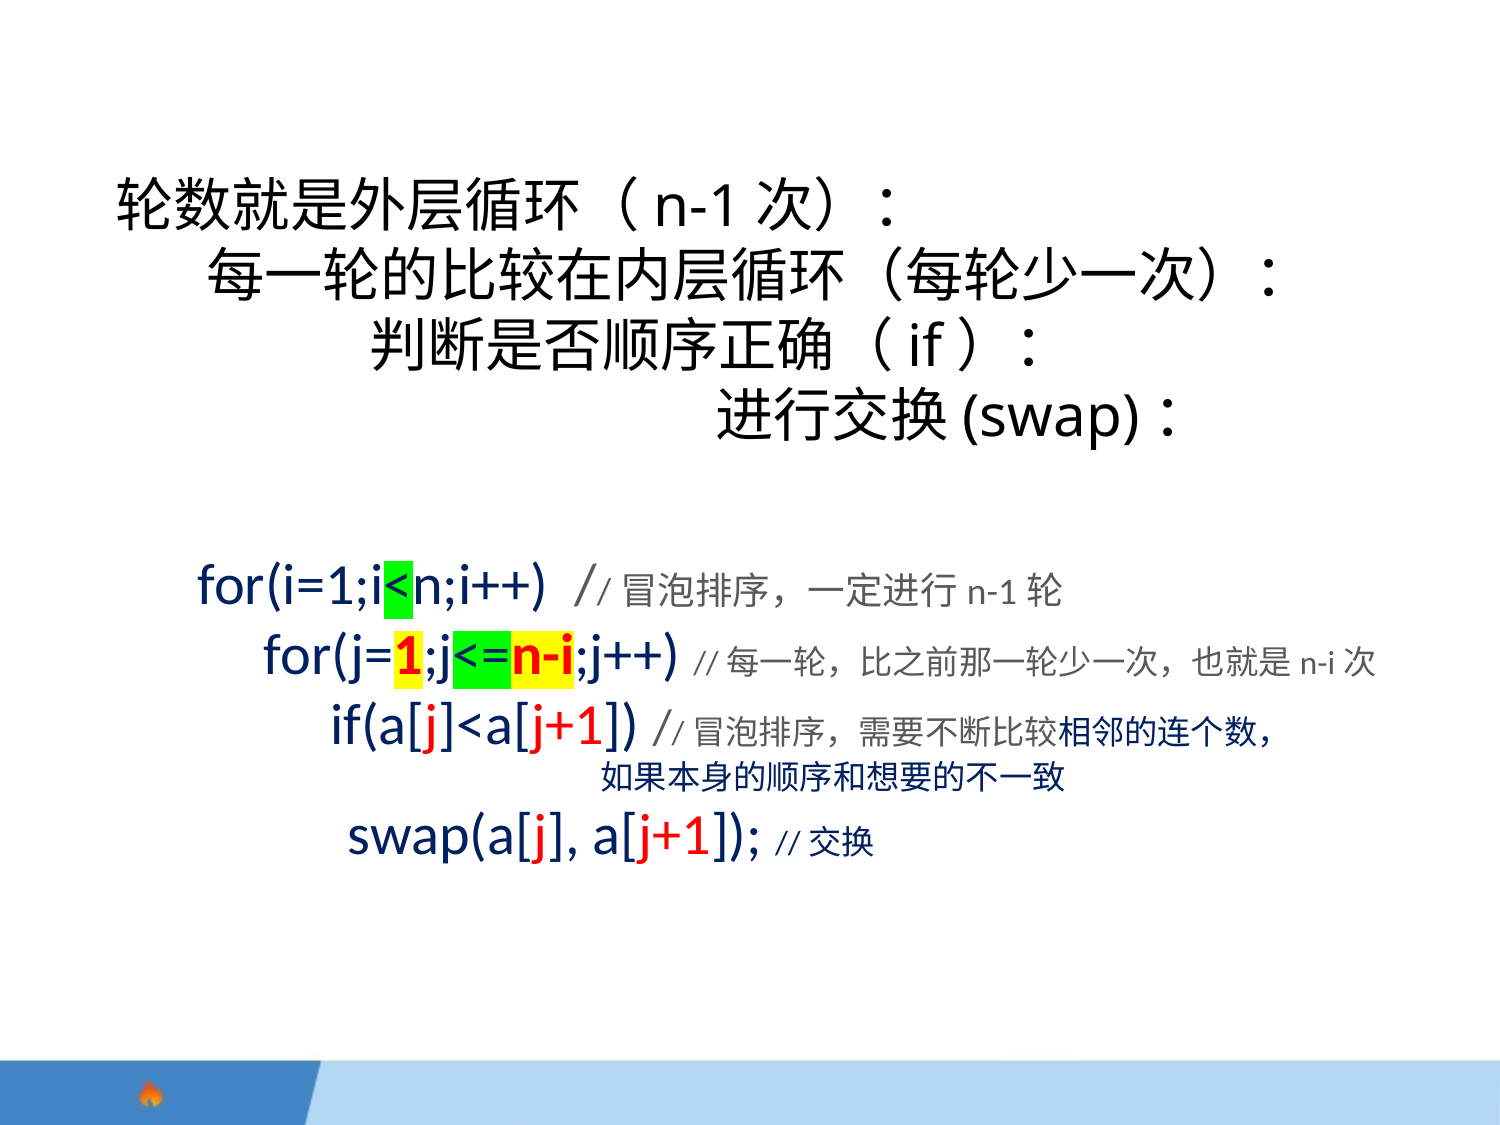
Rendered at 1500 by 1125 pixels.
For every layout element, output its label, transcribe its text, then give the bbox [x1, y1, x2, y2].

title 轮数就是外层循环（n-1次）： 每一轮的比较在内层循环（每轮少一次）： 判断是否顺序正确（if）： 进行交换(swap)： [100, 78, 1451, 468]
picture [0, 0, 1500, 1125]
text_box for(i=1;i<n;i++) //冒泡排序，一定进行n-1轮 for(j=1;j<=n-i;j++) //每一轮，比之前那一轮少一次，也就是n-i次 if(a[j]<a[j+1]) //冒泡排序，需要不断比较相邻的连个数， 如果本身的顺序和想要的不一致 swap(a[j], a[j+1]); //交换 [182, 538, 1424, 874]
